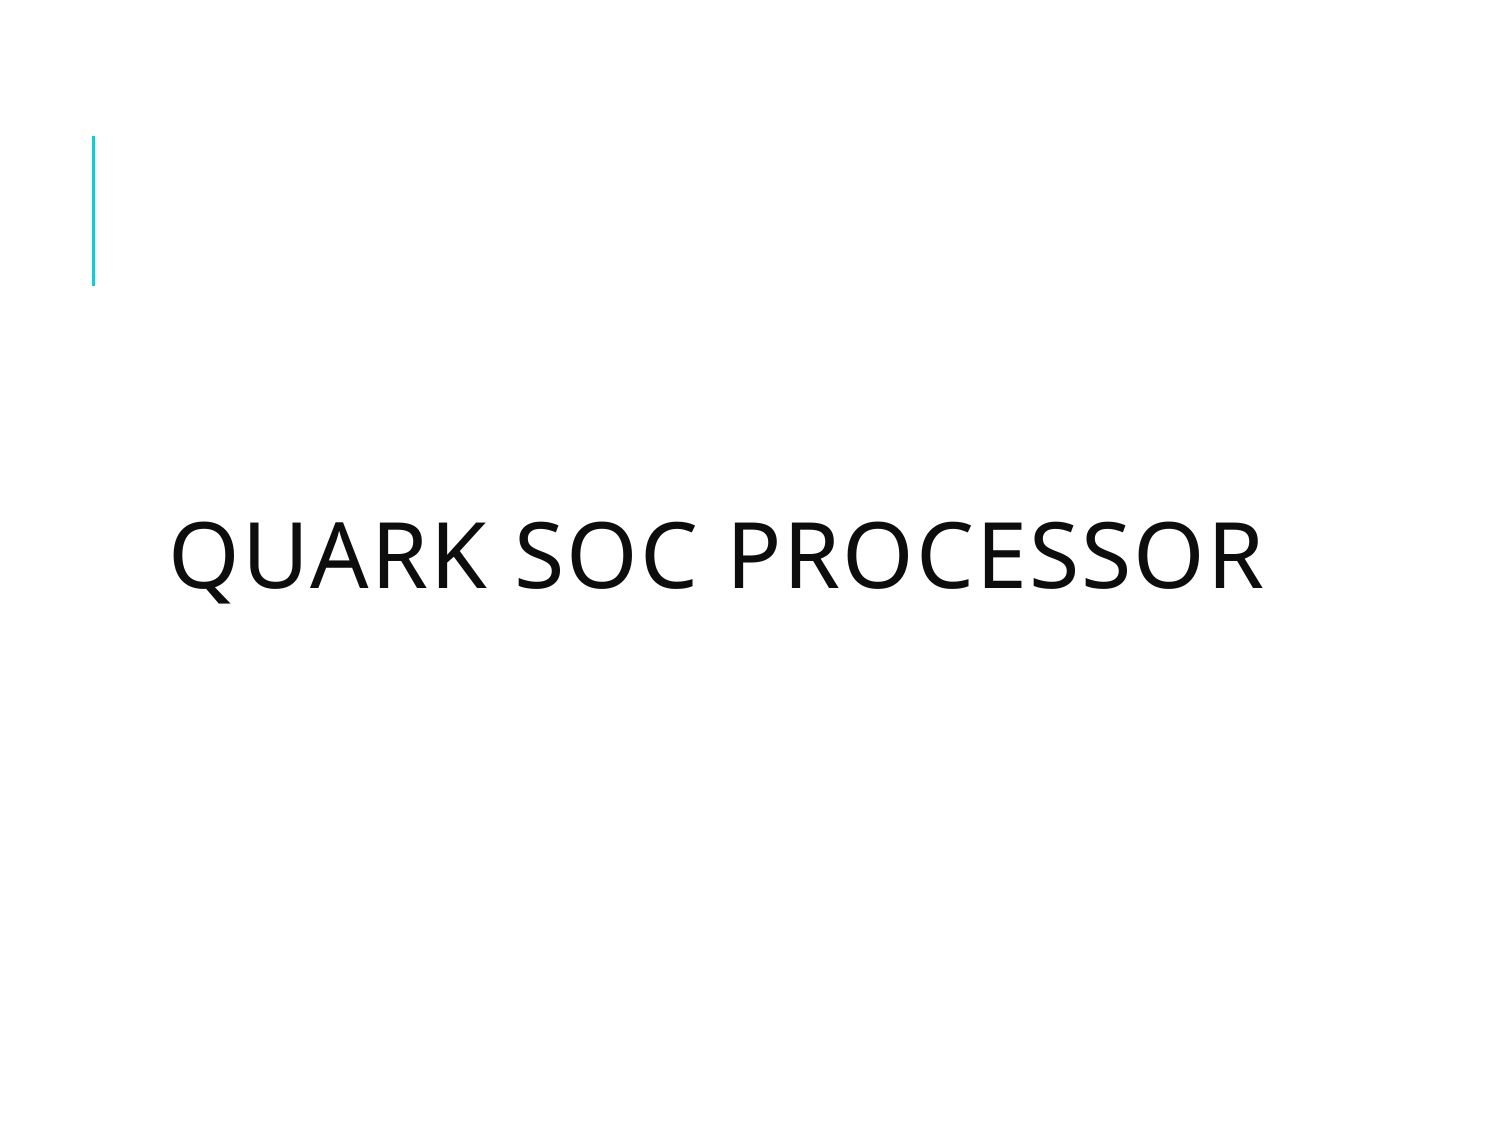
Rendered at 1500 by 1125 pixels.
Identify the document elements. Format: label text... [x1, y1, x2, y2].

title Quark SoC Processor [119, 439, 1316, 686]
